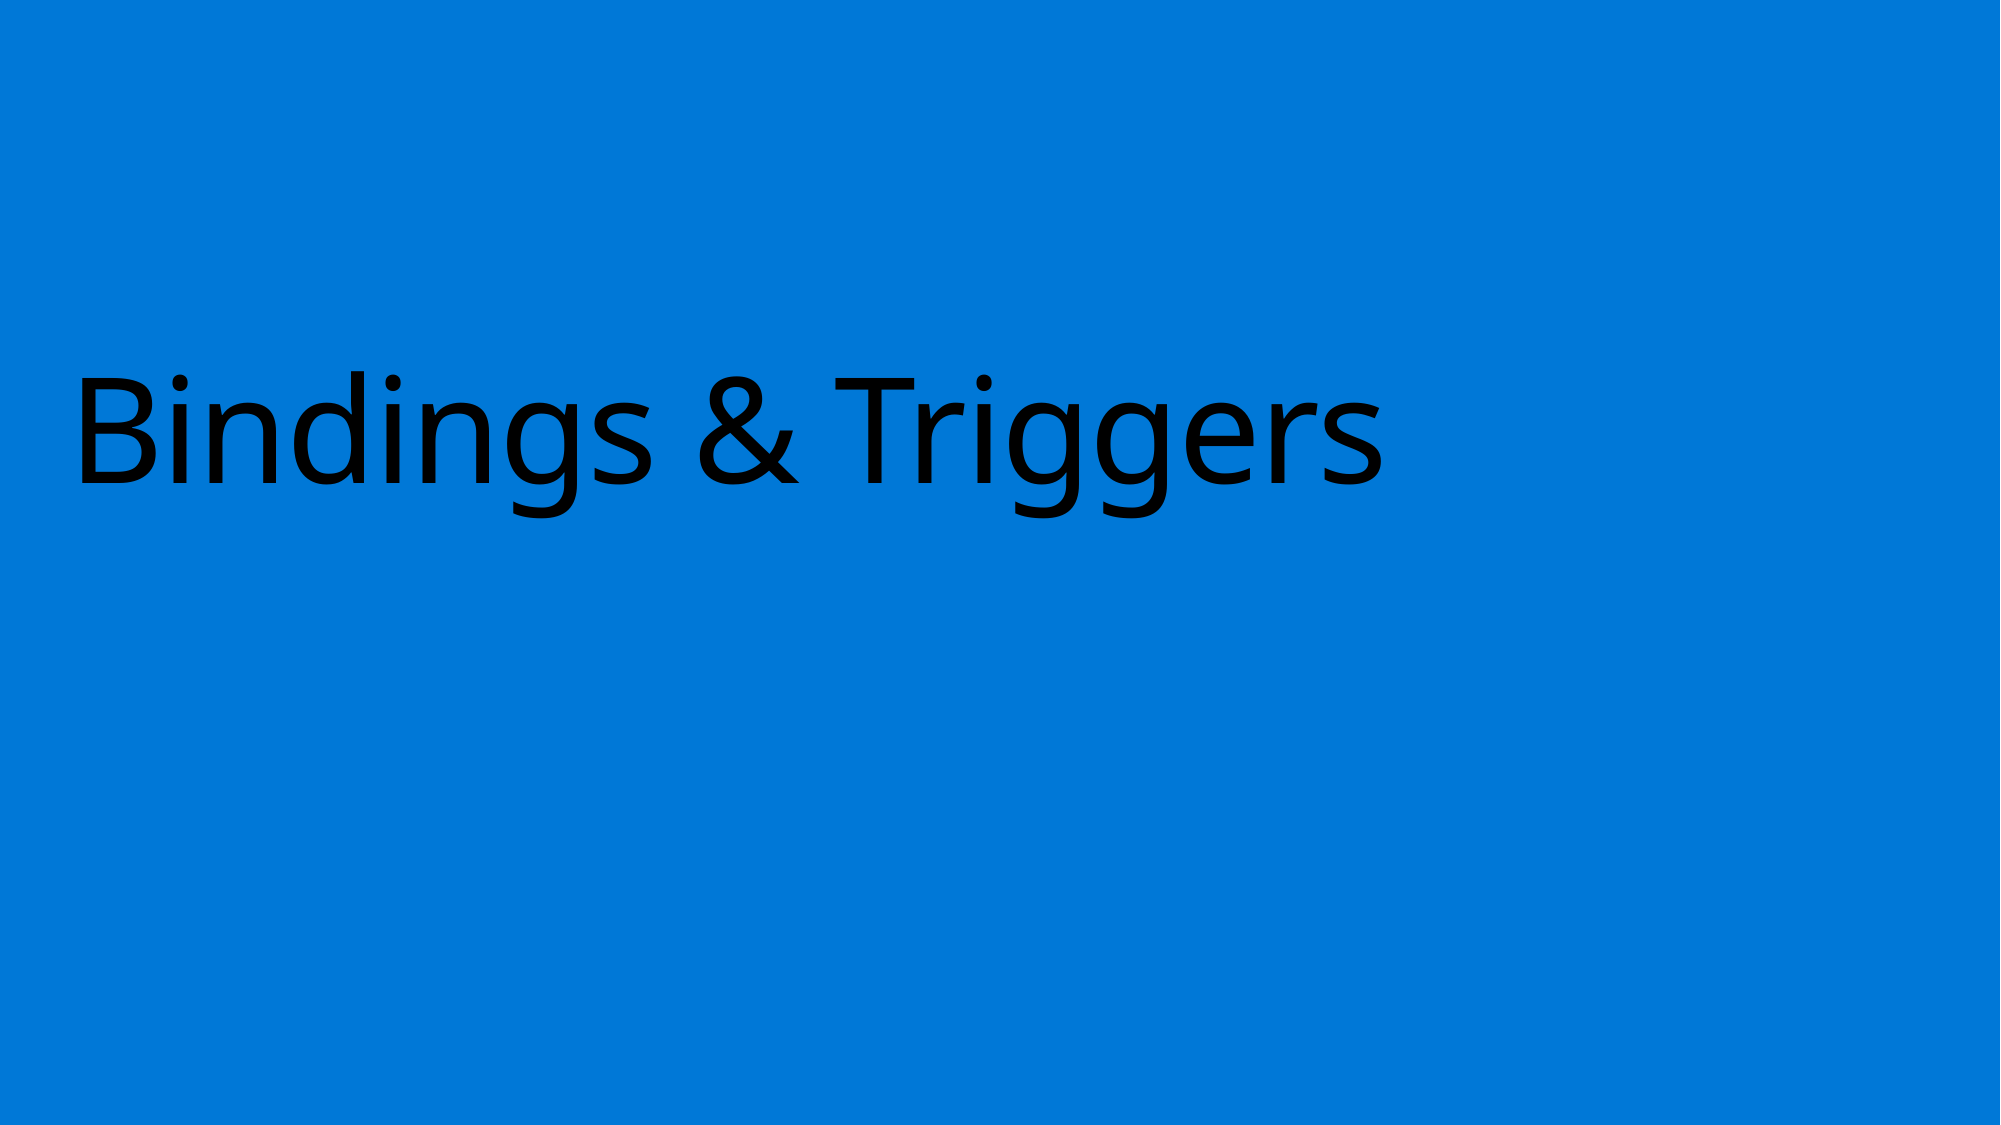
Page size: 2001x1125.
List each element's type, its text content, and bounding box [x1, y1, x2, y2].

title Bindings & Triggers [44, 341, 1956, 532]
